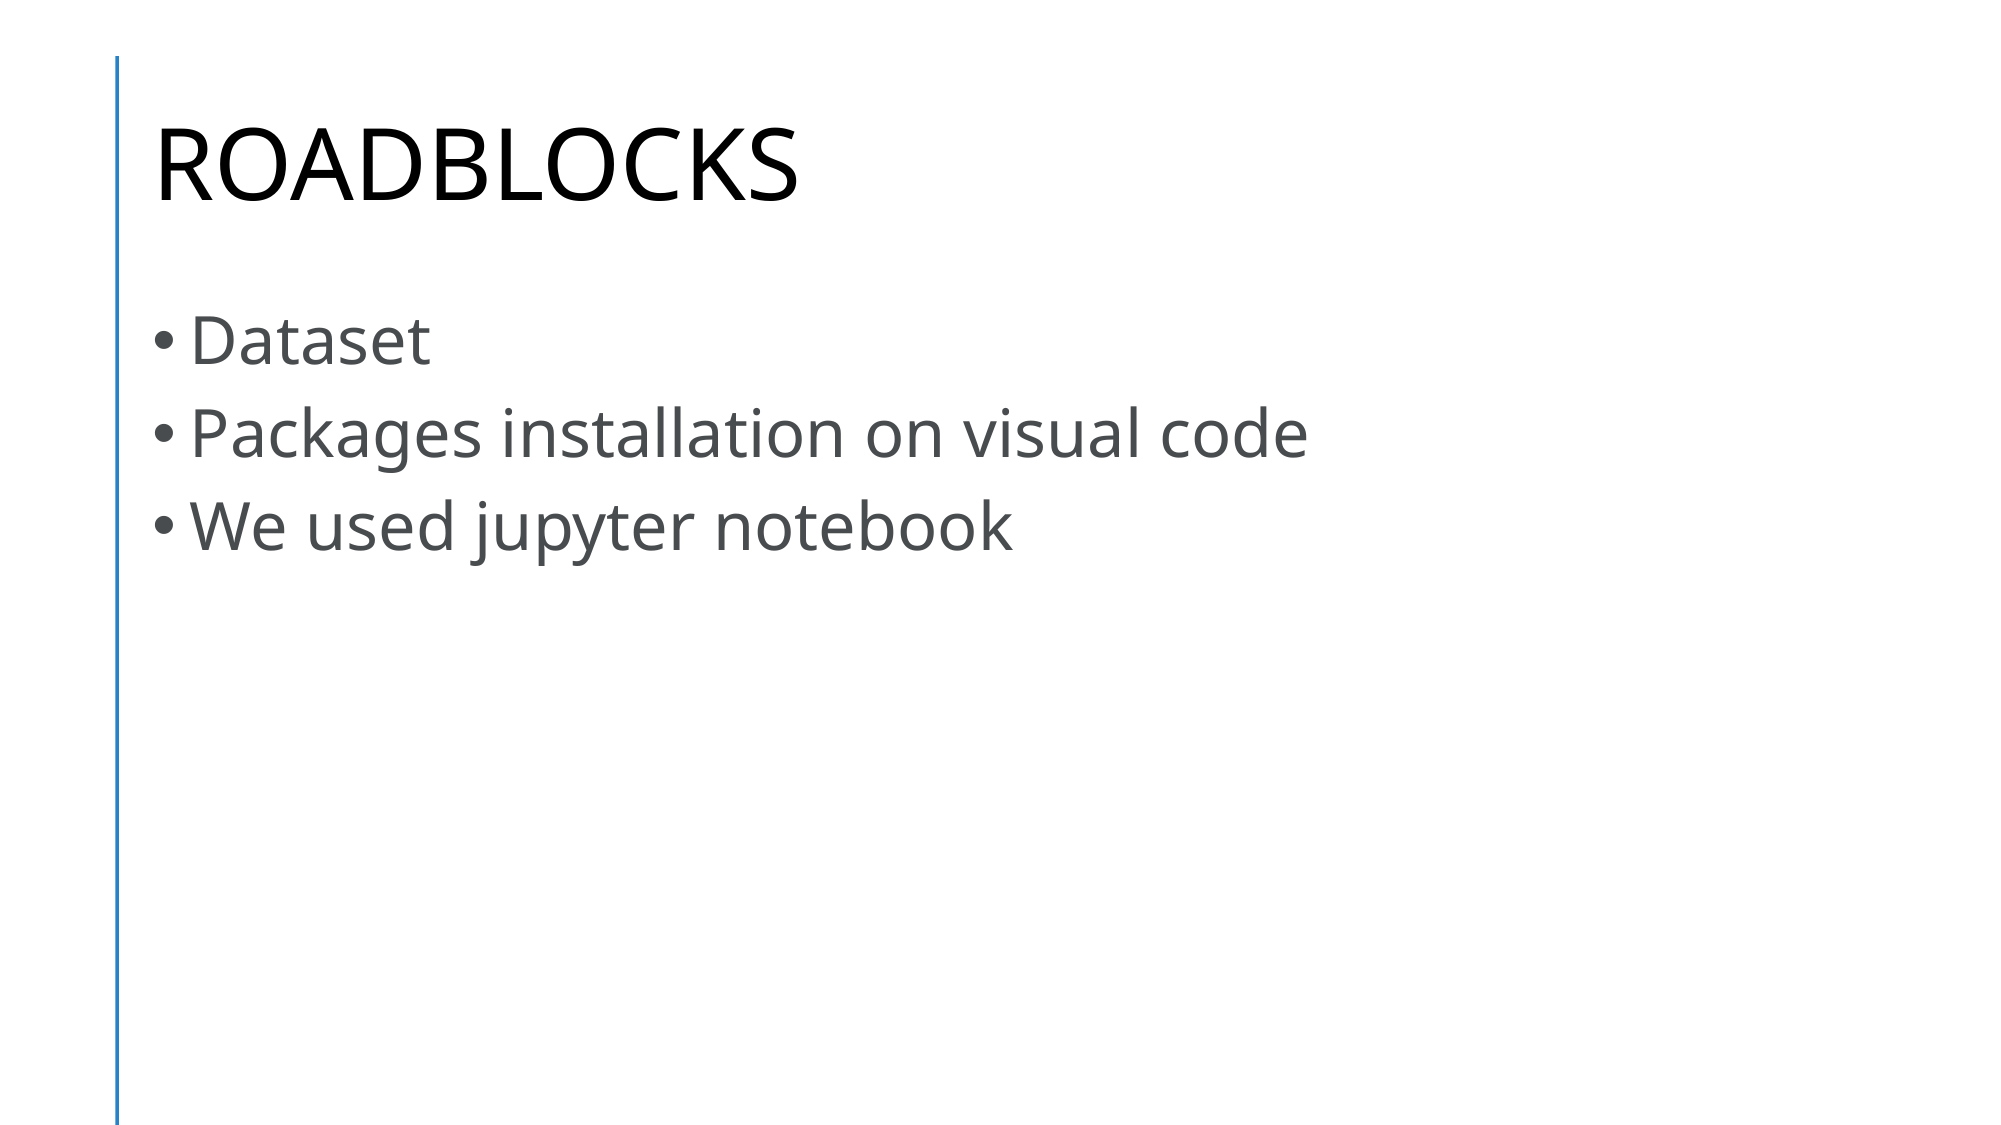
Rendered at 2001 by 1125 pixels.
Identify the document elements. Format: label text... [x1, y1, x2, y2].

title ROADBLOCKS [137, 59, 1863, 278]
list Dataset Packages installation on visual code We used jupyter notebook [137, 299, 1863, 1014]
